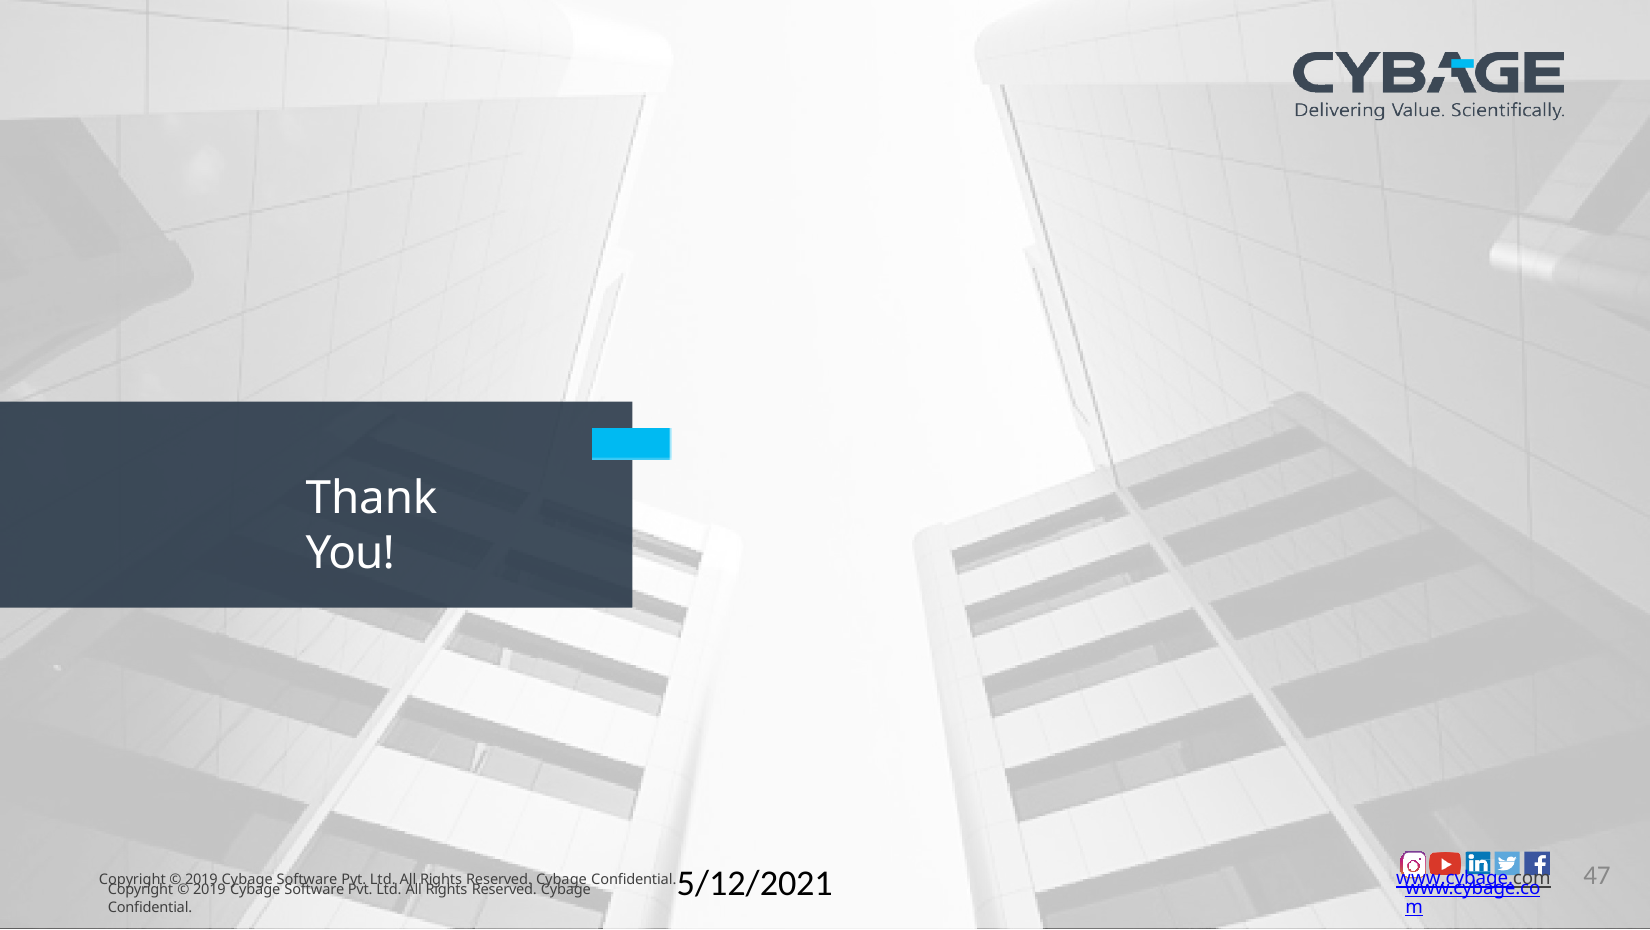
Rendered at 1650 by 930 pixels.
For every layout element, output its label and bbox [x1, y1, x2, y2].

text_box [1399, 851, 1551, 878]
picture [0, 0, 1650, 929]
text_box [0, 401, 673, 608]
